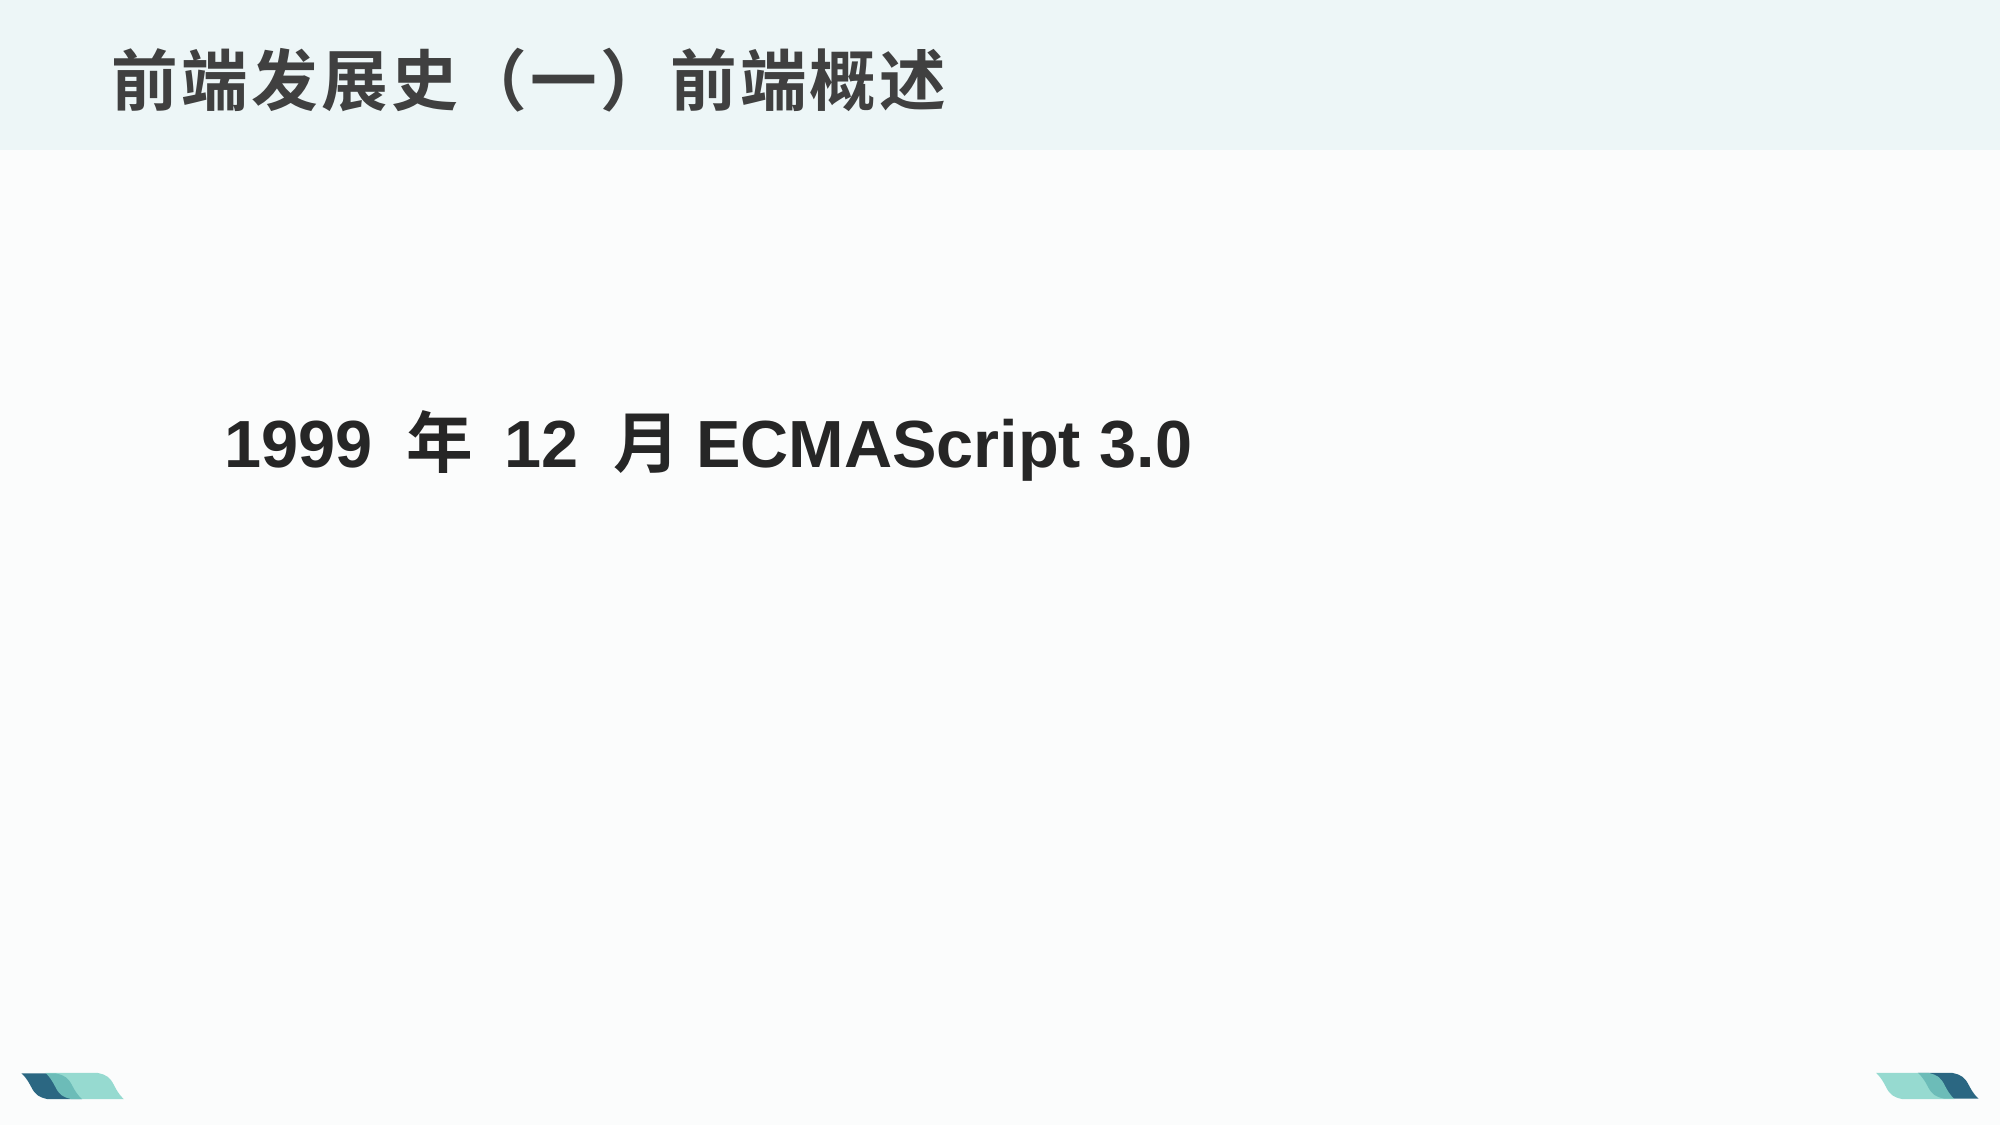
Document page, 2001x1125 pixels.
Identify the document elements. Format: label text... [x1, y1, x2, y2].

text_box 前端发展史（一）前端概述 [99, 25, 1901, 125]
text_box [21, 1072, 1979, 1100]
text_box [0, 0, 2000, 151]
text_box 1999 年 12 月ECMAScript 3.0 [209, 392, 1766, 732]
